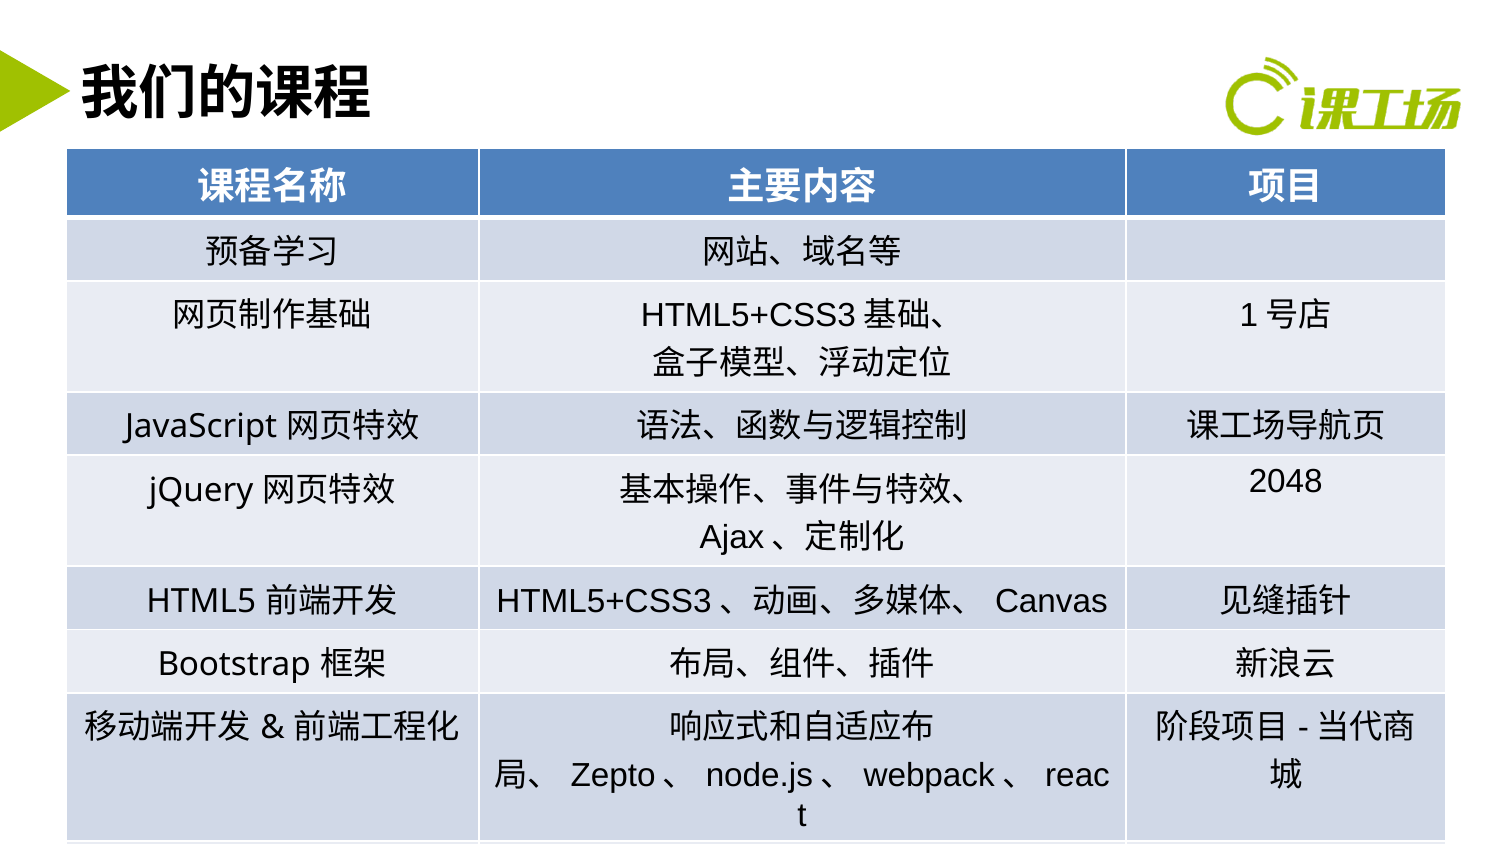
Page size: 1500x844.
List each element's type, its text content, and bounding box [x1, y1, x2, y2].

table_cell 1号店 [1127, 282, 1445, 391]
table_cell jQuery网页特效 [67, 456, 478, 565]
table_cell [1127, 220, 1445, 280]
table_cell HTML5+CSS3、动画、多媒体、Canvas [480, 567, 1125, 629]
table_cell 网页制作基础 [67, 282, 478, 391]
table_cell 阶段项目-当代商城 [1127, 694, 1445, 840]
table_header 主要内容 [480, 149, 1125, 215]
table_cell 网站、域名等 [480, 220, 1125, 280]
table_cell JavaScript网页特效 [67, 393, 478, 454]
table_cell 见缝插针 [1127, 567, 1445, 629]
table_cell HTML5+CSS3基础、 盒子模型、浮动定位 [480, 282, 1125, 391]
table_cell 预备学习 [67, 220, 478, 280]
table_header 项目 [1127, 149, 1445, 215]
table_cell 移动端开发&前端工程化 [67, 694, 478, 840]
table_cell Bootstrap框架 [67, 630, 478, 692]
table_cell 课工场导航页 [1127, 393, 1445, 454]
table_cell 响应式和自适应布局、Zepto、node.js、webpack、react [480, 694, 1125, 840]
table_cell 2048 [1127, 456, 1445, 565]
table_header 课程名称 [67, 149, 478, 215]
picture [1237, 33, 1480, 151]
table_cell 新浪云 [1127, 630, 1445, 692]
table_cell 基本操作、事件与特效、 Ajax、定制化 [480, 456, 1125, 565]
table_cell HTML5前端开发 [67, 567, 478, 629]
title 我们的课程 [65, 32, 1237, 147]
table_cell 语法、函数与逻辑控制 [480, 393, 1125, 454]
table_cell 布局、组件、插件 [480, 630, 1125, 692]
